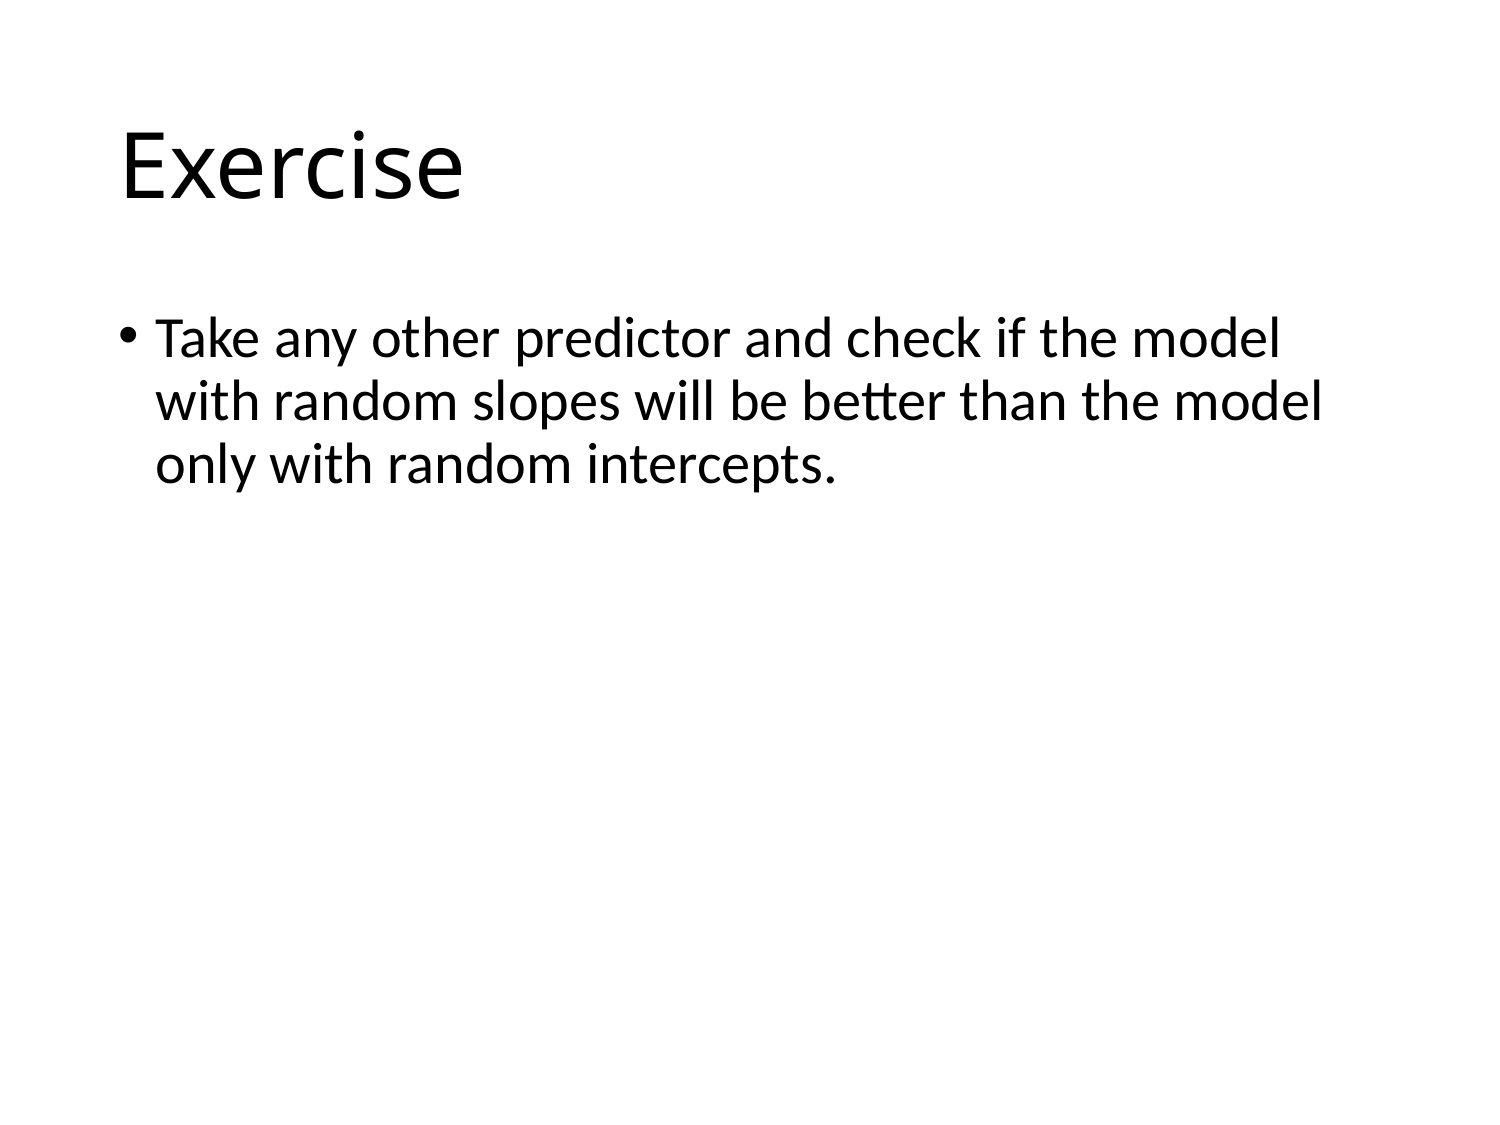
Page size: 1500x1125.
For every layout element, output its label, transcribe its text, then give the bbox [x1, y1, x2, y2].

title Exercise [103, 59, 1397, 278]
list Take any other predictor and check if the model with random slopes will be better than the model only with random intercepts. [103, 299, 1397, 1014]
